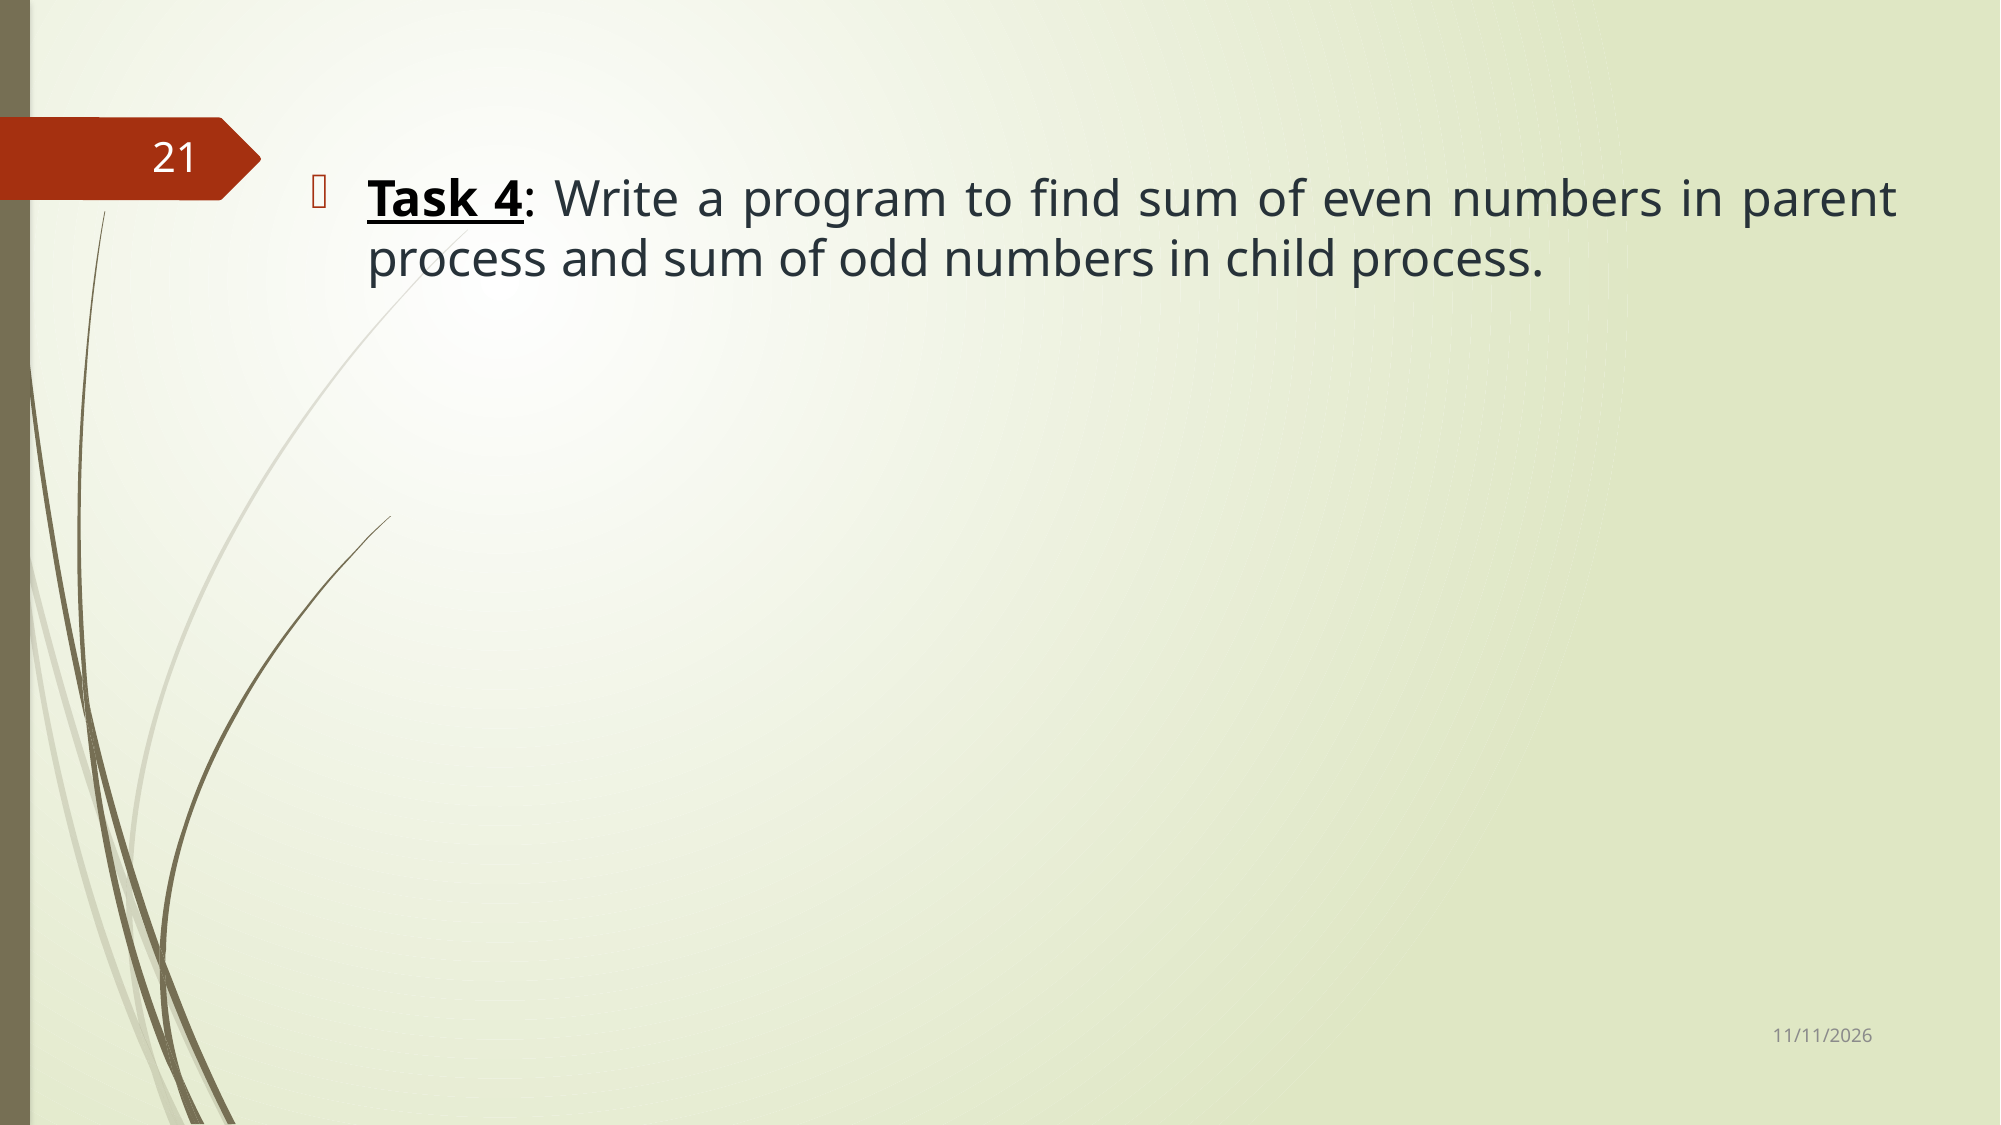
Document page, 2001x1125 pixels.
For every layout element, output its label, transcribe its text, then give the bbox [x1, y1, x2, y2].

slide_number 21 [87, 129, 216, 190]
list Task 4: Write a program to find sum of even numbers in parent process and sum of odd numbers in child process. [295, 159, 1913, 779]
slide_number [1699, 1005, 1888, 1067]
